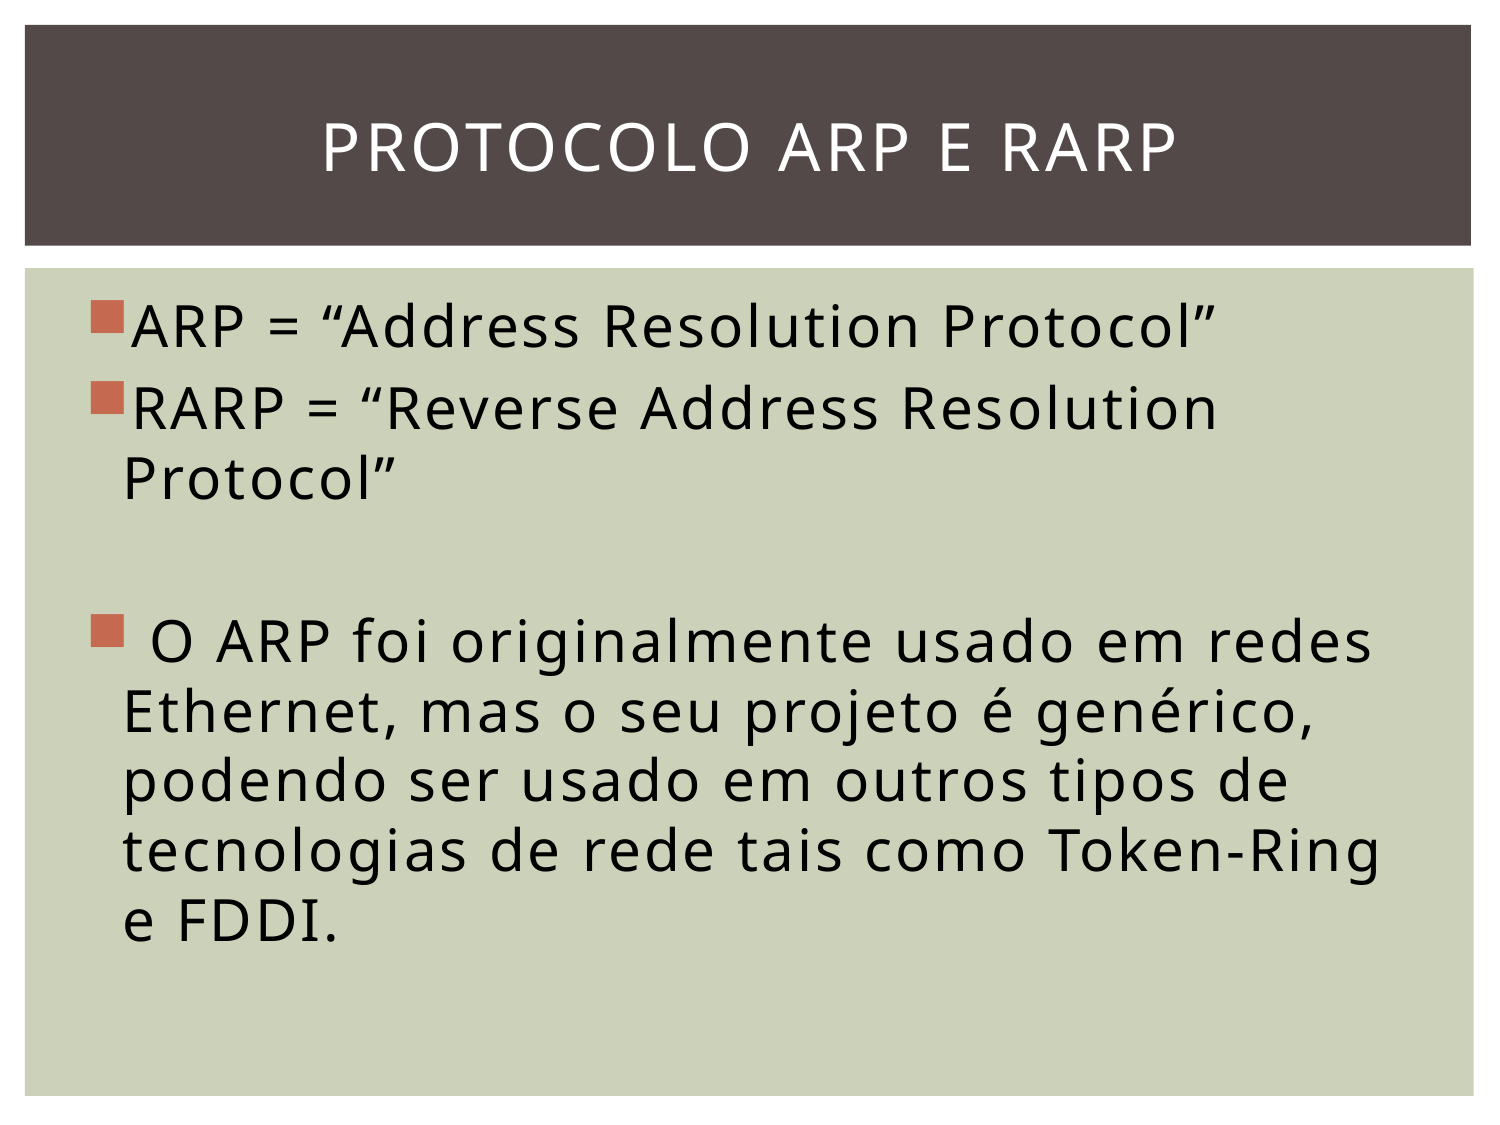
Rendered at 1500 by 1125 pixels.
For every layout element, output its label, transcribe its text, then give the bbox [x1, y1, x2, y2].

title PROTOCOLO ARP E RARP [62, 58, 1438, 232]
list ARP = “Address Resolution Protocol” RARP = “Reverse Address Resolution Protocol” O ARP foi originalmente usado em redes Ethernet, mas o seu projeto é genérico, podendo ser usado em outros tipos de tecnologias de rede tais como Token-Ring e FDDI. [62, 281, 1442, 1005]
